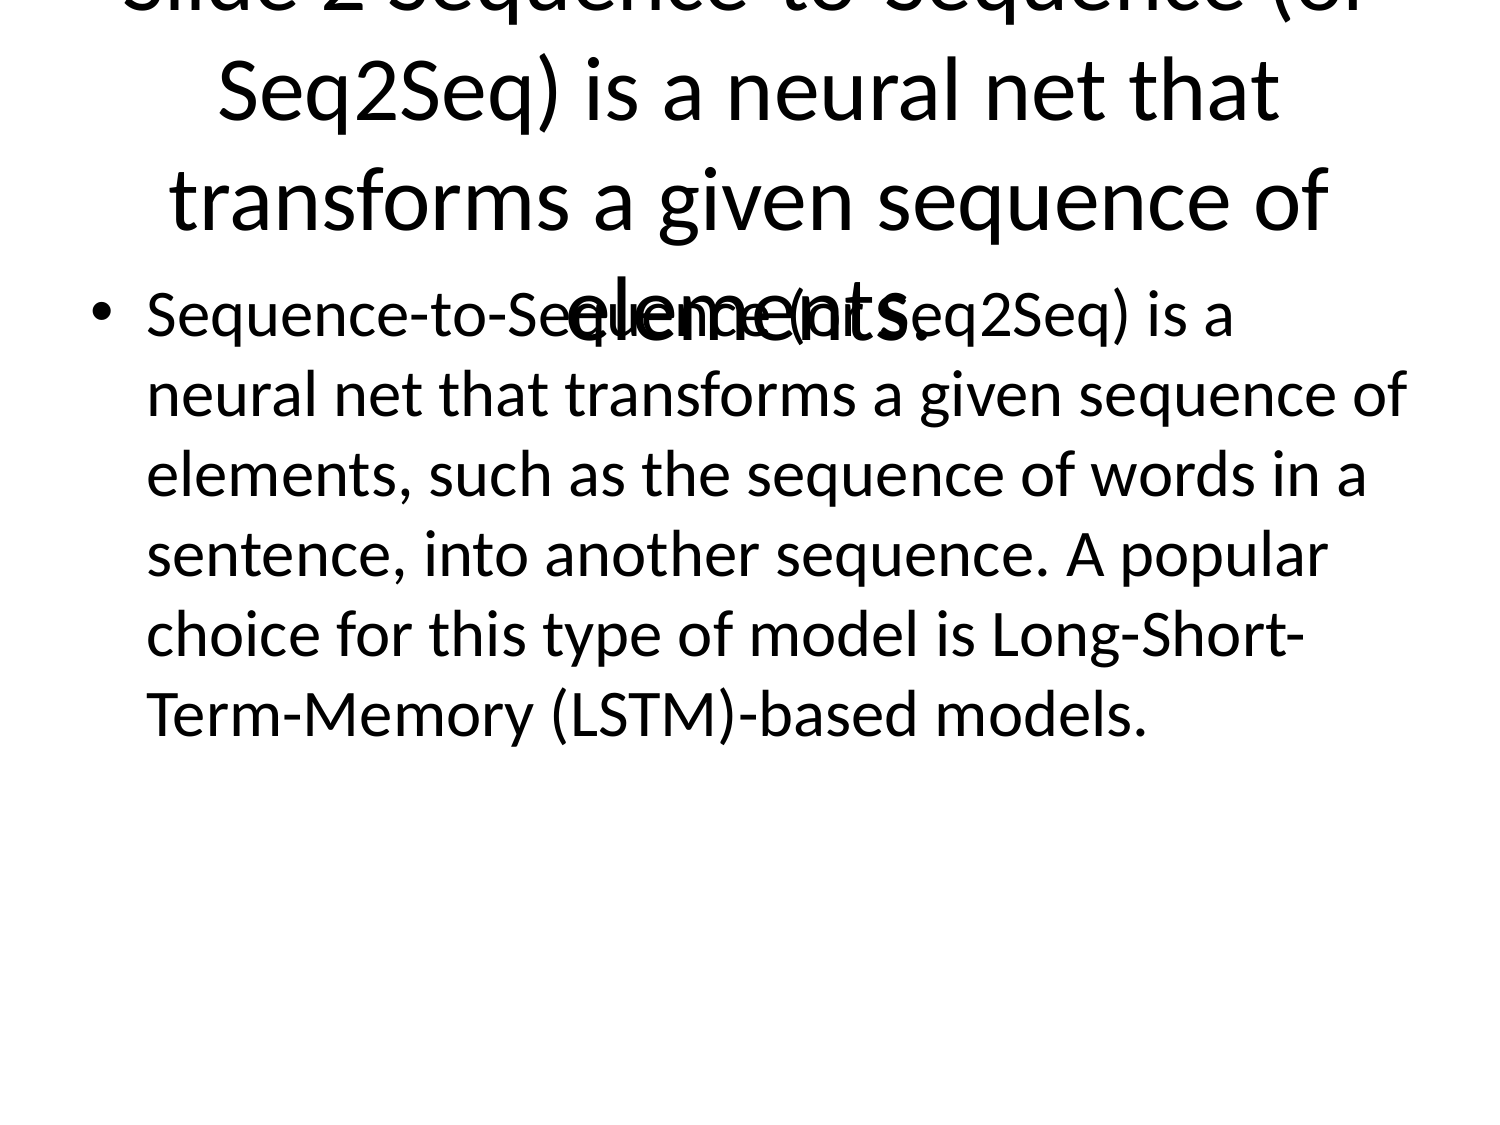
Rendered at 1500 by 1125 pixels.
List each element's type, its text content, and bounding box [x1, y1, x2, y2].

title Slide 2 Sequence-to-Sequence (or Seq2Seq) is a neural net that transforms a given sequence of elements. [75, 45, 1425, 233]
list Sequence-to-Sequence (or Seq2Seq) is a neural net that transforms a given sequence of elements, such as the sequence of words in a sentence, into another sequence. A popular choice for this type of model is Long-Short-Term-Memory (LSTM)-based models. [75, 262, 1425, 1005]
